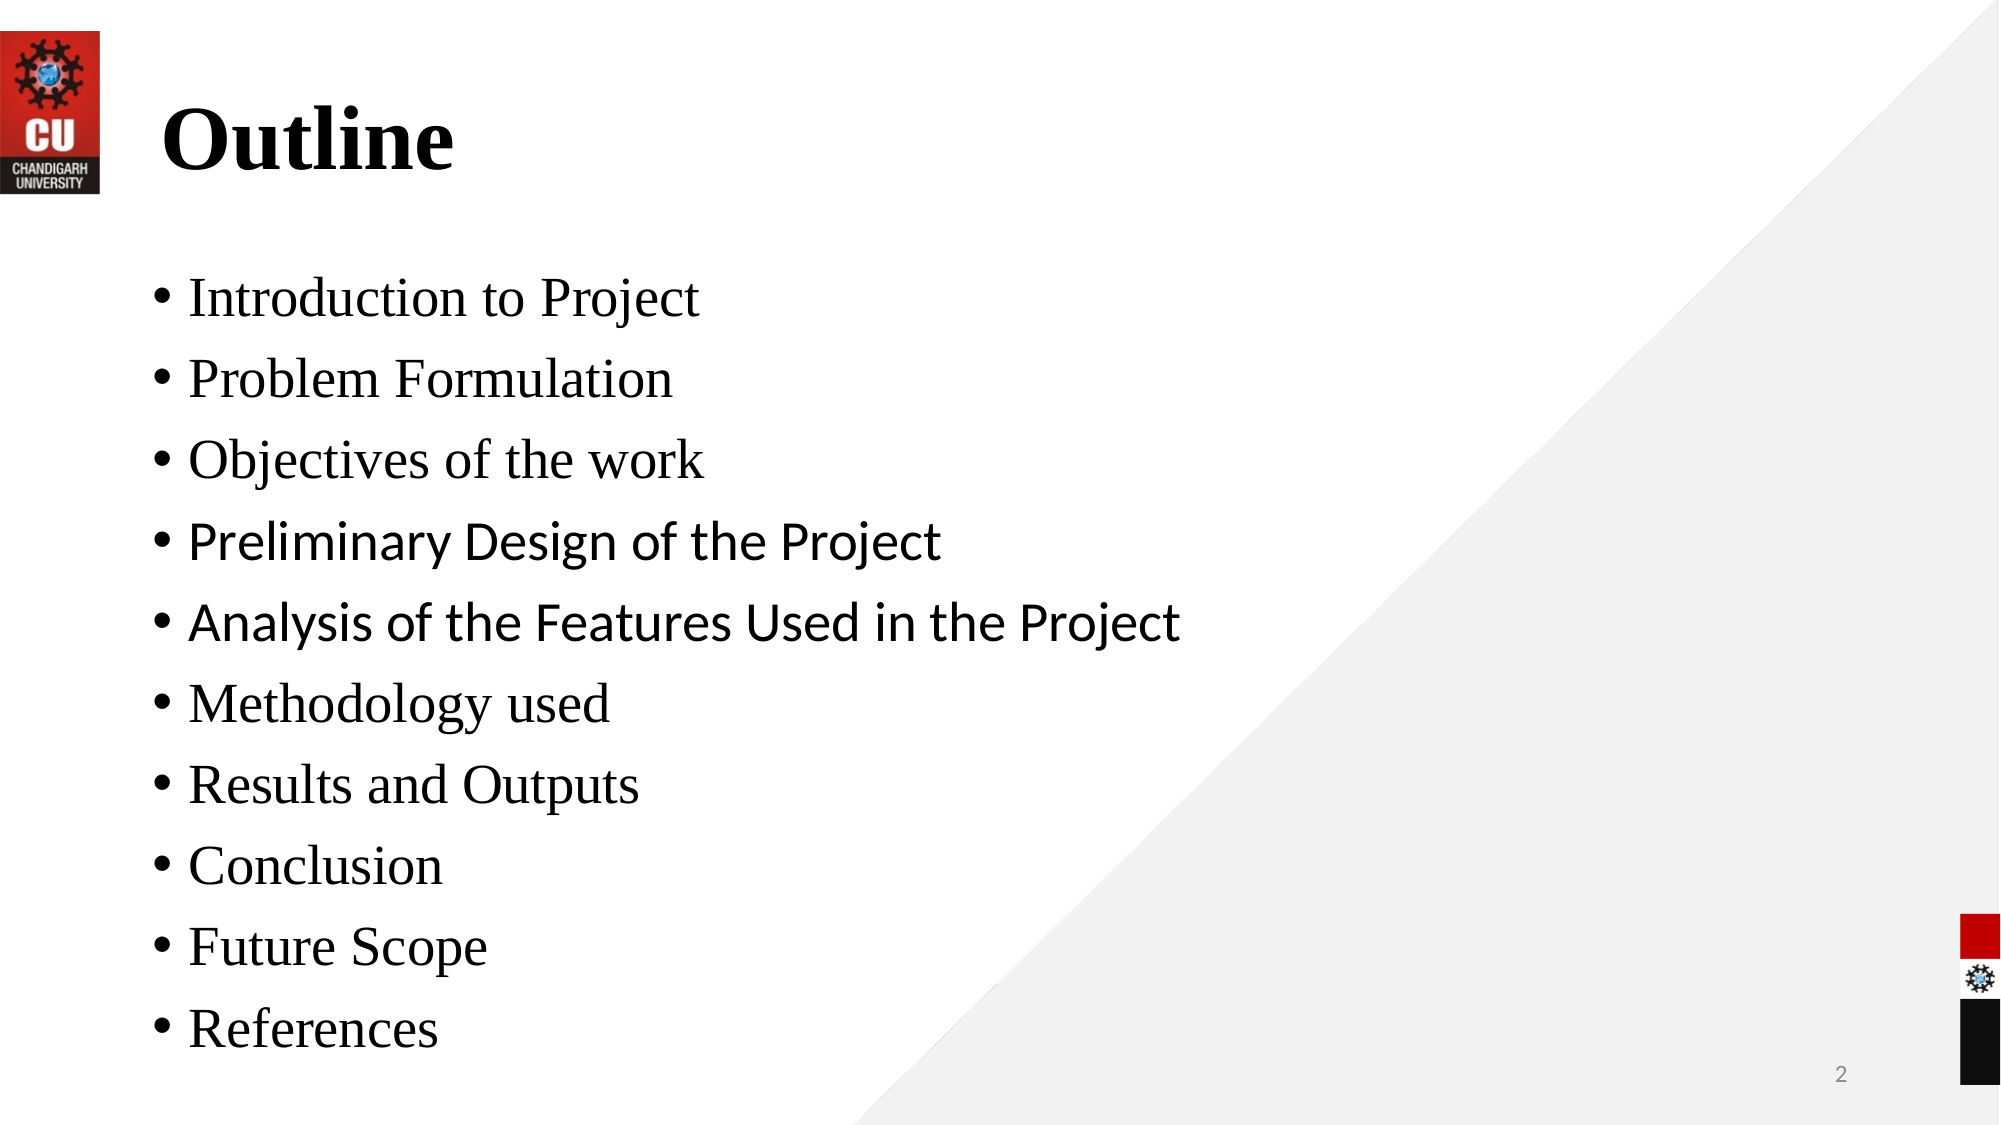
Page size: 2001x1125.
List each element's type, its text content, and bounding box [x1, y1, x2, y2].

picture [0, 0, 2001, 1125]
title Outline [145, 59, 1871, 220]
slide_number 2 [1412, 1042, 1863, 1103]
list Introduction to Project Problem Formulation Objectives of the work Preliminary Design of the Project Analysis of the Features Used in the Project Methodology used Results and Outputs Conclusion Future Scope References [137, 260, 1863, 1073]
